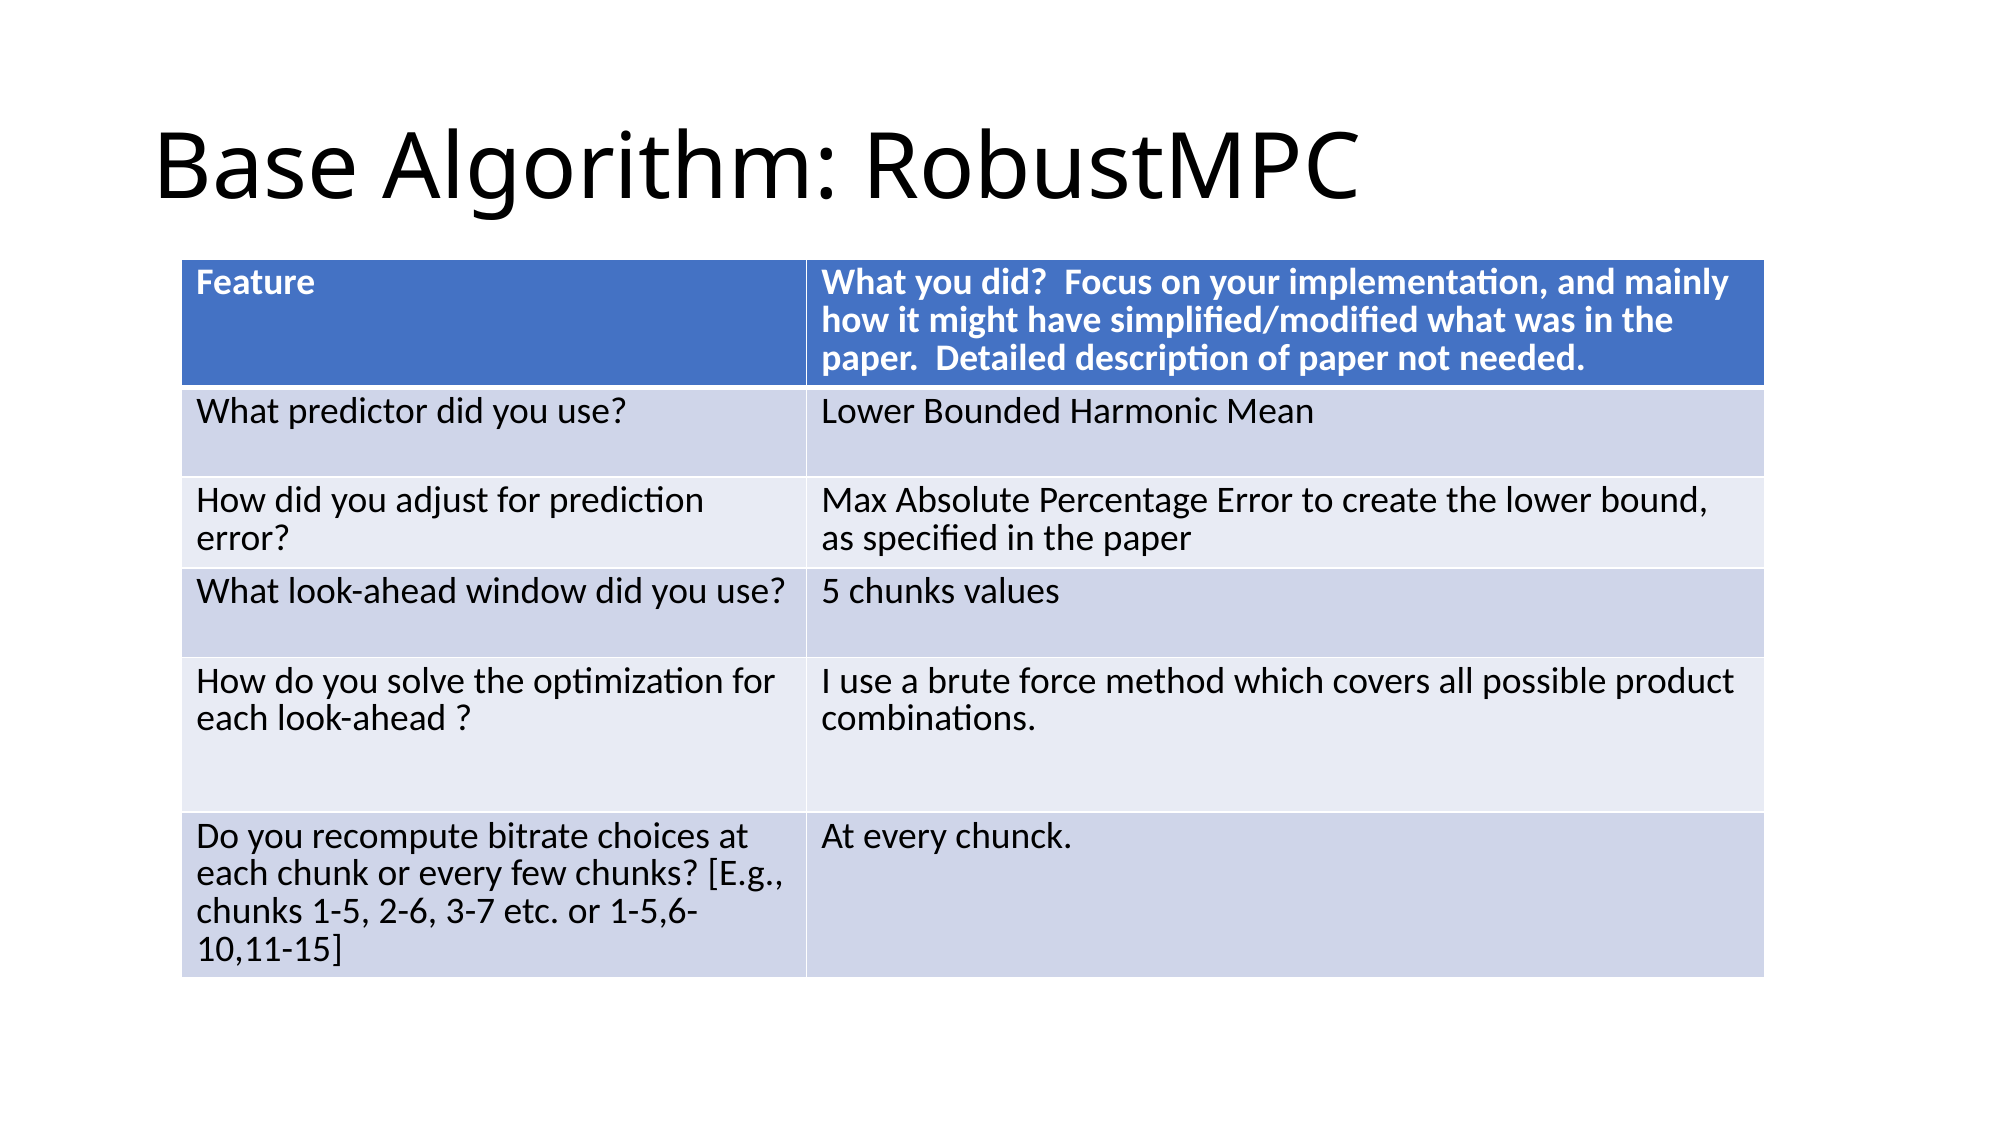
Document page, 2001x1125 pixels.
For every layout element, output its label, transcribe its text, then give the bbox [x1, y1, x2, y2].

title Base Algorithm: RobustMPC [137, 59, 1863, 278]
